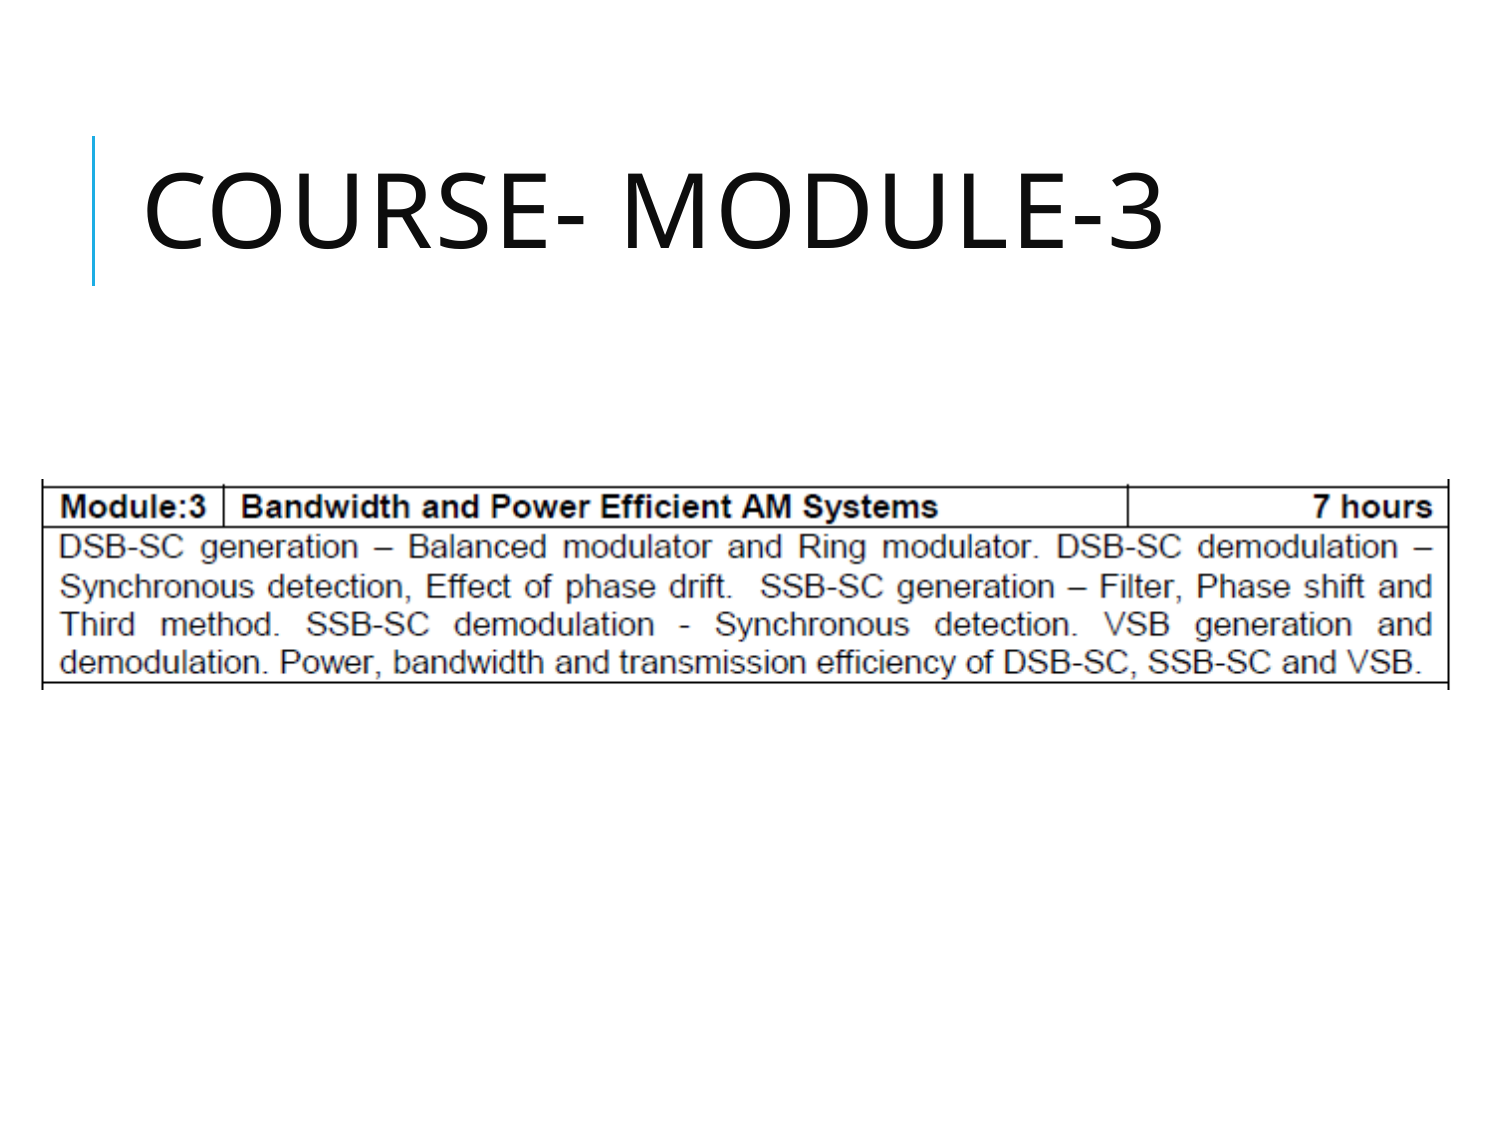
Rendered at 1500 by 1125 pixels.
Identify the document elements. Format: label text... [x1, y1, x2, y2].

title Course- module-3 [126, 96, 1322, 342]
picture [35, 479, 1454, 690]
